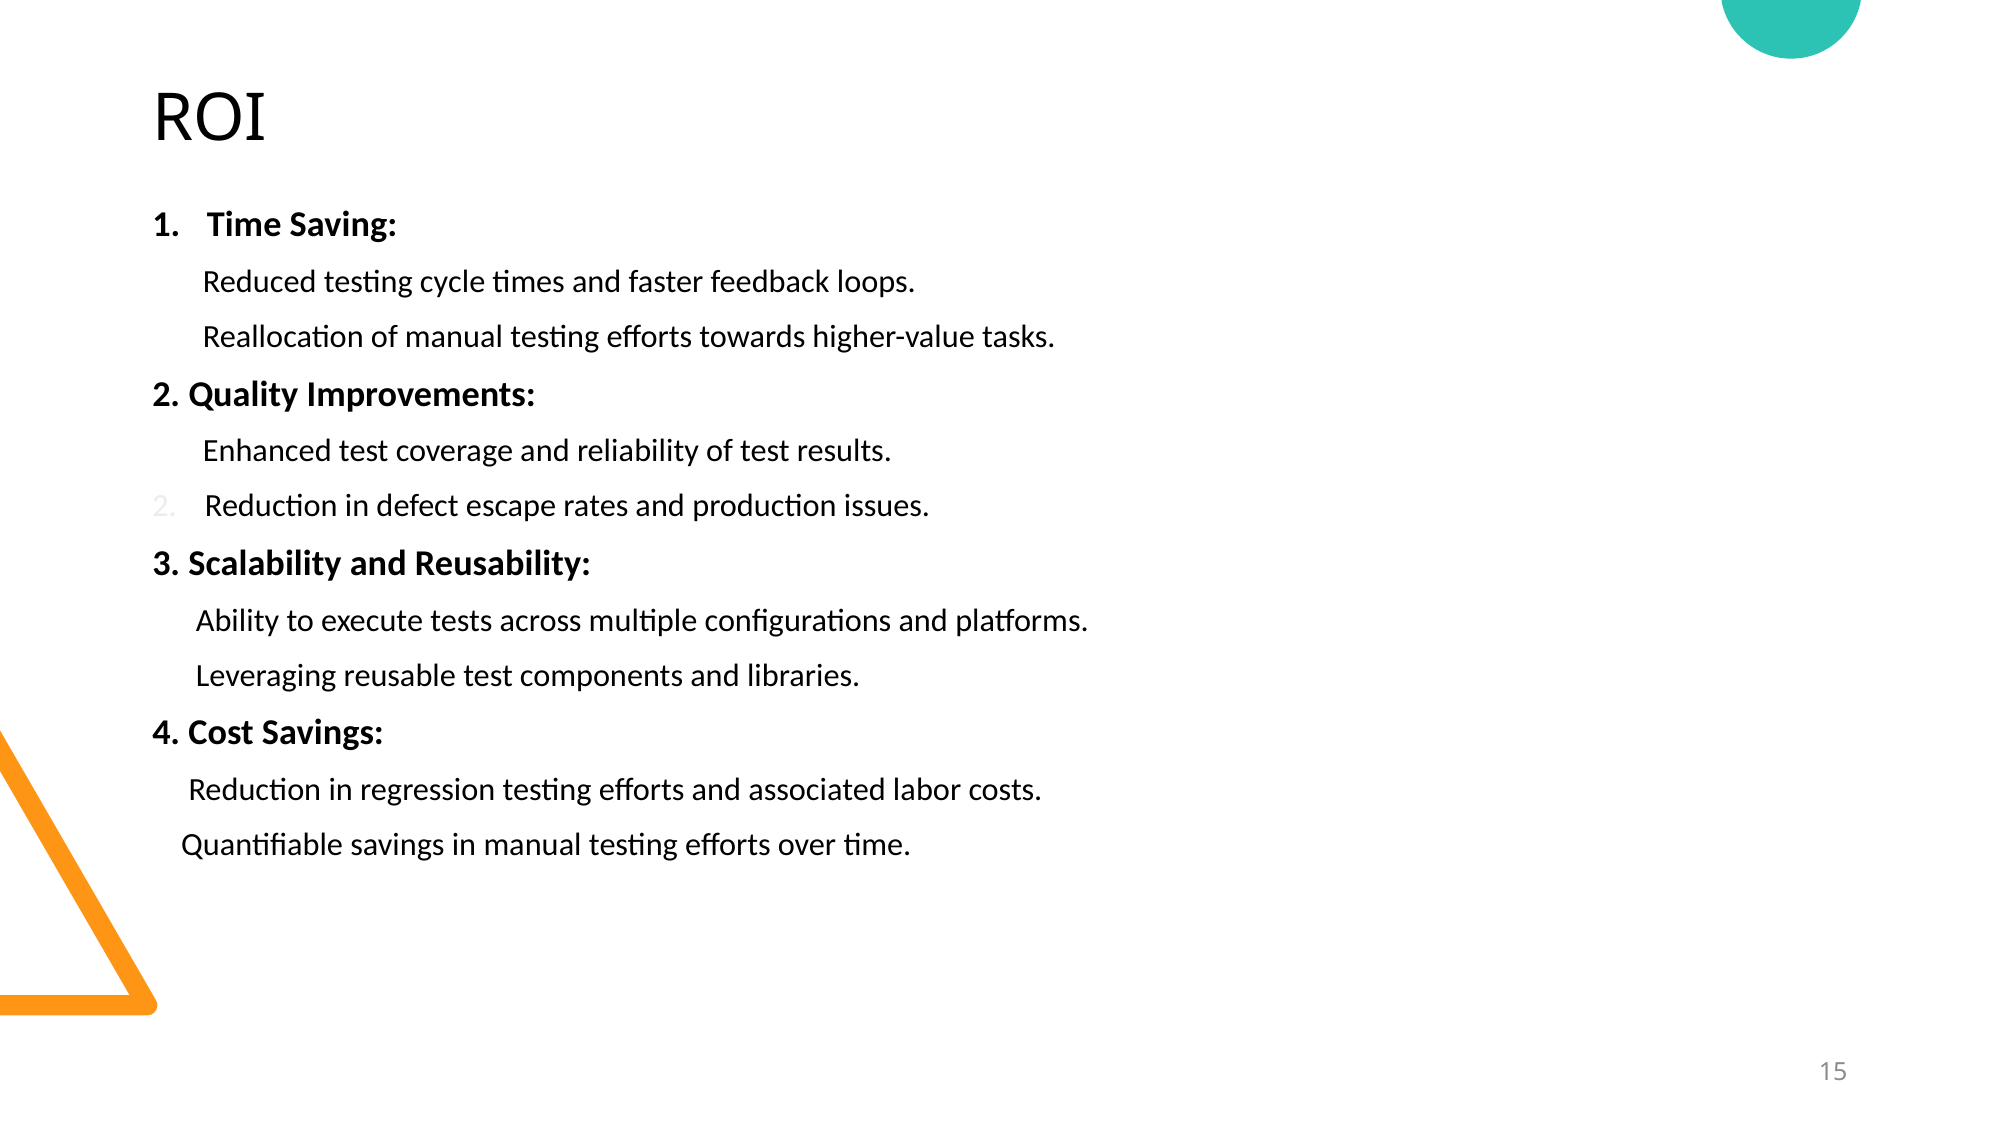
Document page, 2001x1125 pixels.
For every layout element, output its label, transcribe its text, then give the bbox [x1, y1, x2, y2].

slide_number 15 [1412, 1042, 1863, 1103]
title ROI [137, 75, 783, 162]
list Time Saving: Reduced testing cycle times and faster feedback loops. Reallocation of manual testing efforts towards higher-value tasks. 2. Quality Improvements: Enhanced test coverage and reliability of test results. Reduction in defect escape rates and production issues. 3. Scalability and Reusability: Ability to execute tests across multiple configurations and platforms. Leveraging reusable test components and libraries. 4. Cost Savings: Reduction in regression testing efforts and associated labor costs. Quantifiable savings in manual testing efforts over time. [137, 197, 1279, 963]
